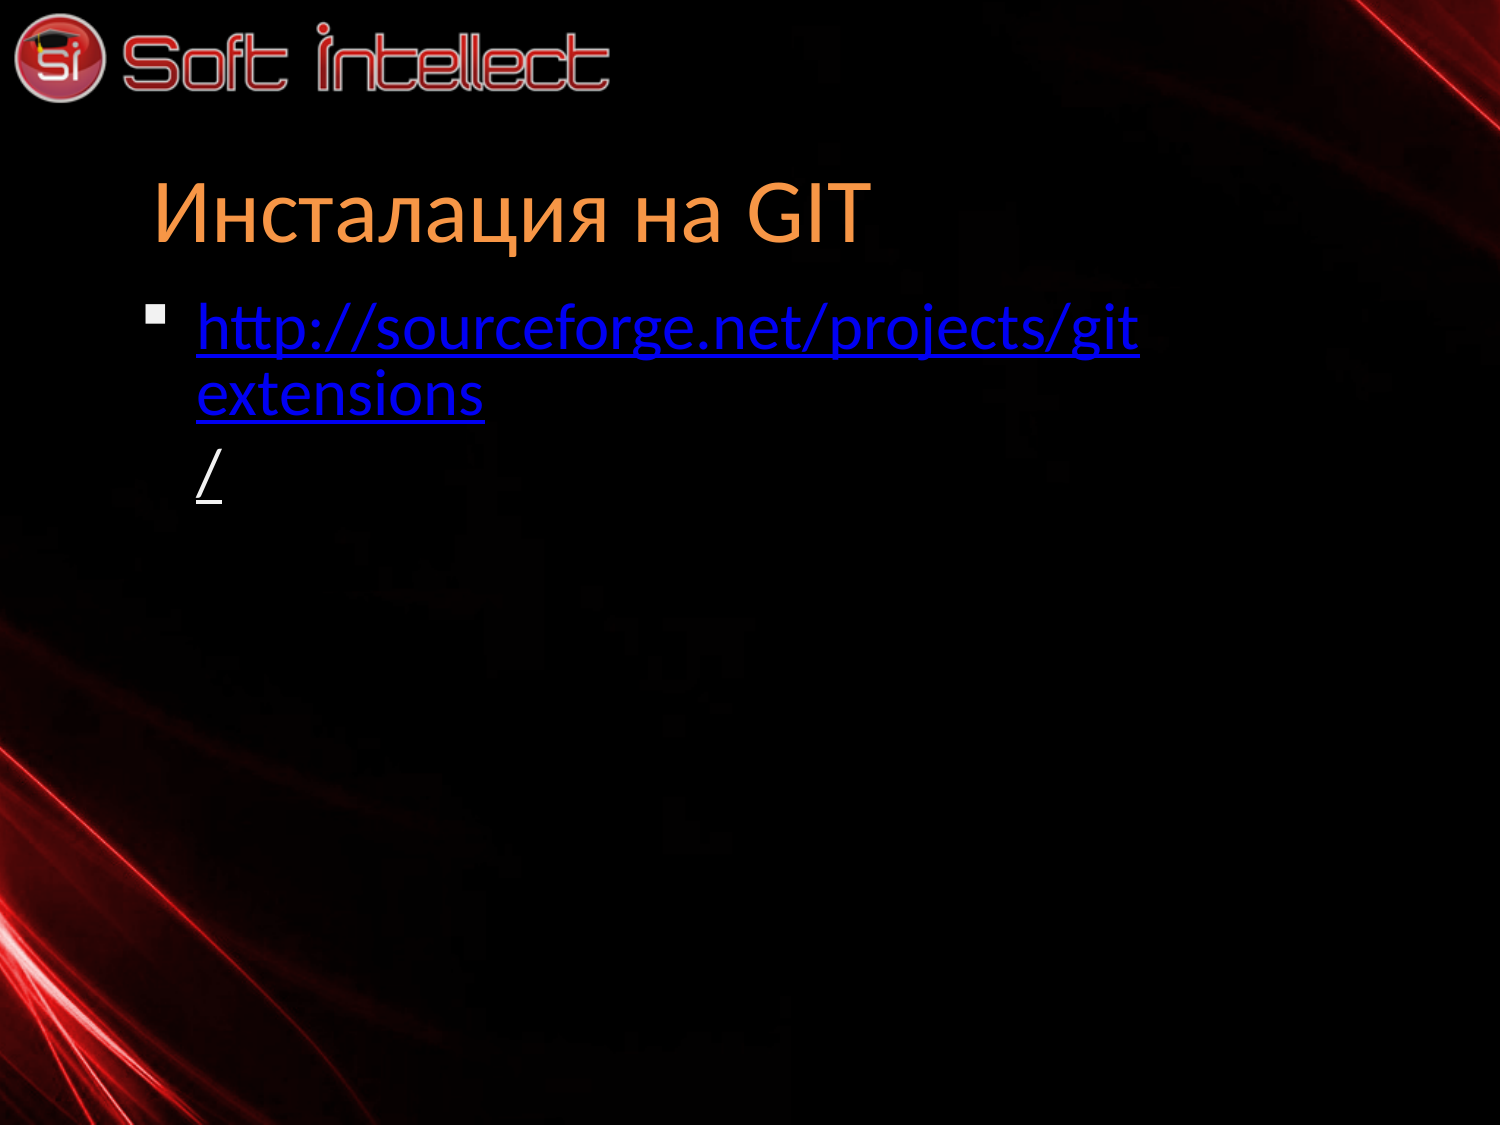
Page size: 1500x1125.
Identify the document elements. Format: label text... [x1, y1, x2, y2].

picture [0, 0, 1500, 1125]
title Инсталация на GIT [137, 112, 1488, 300]
list http://sourceforge.net/projects/gitextensions/ [125, 275, 1175, 1018]
